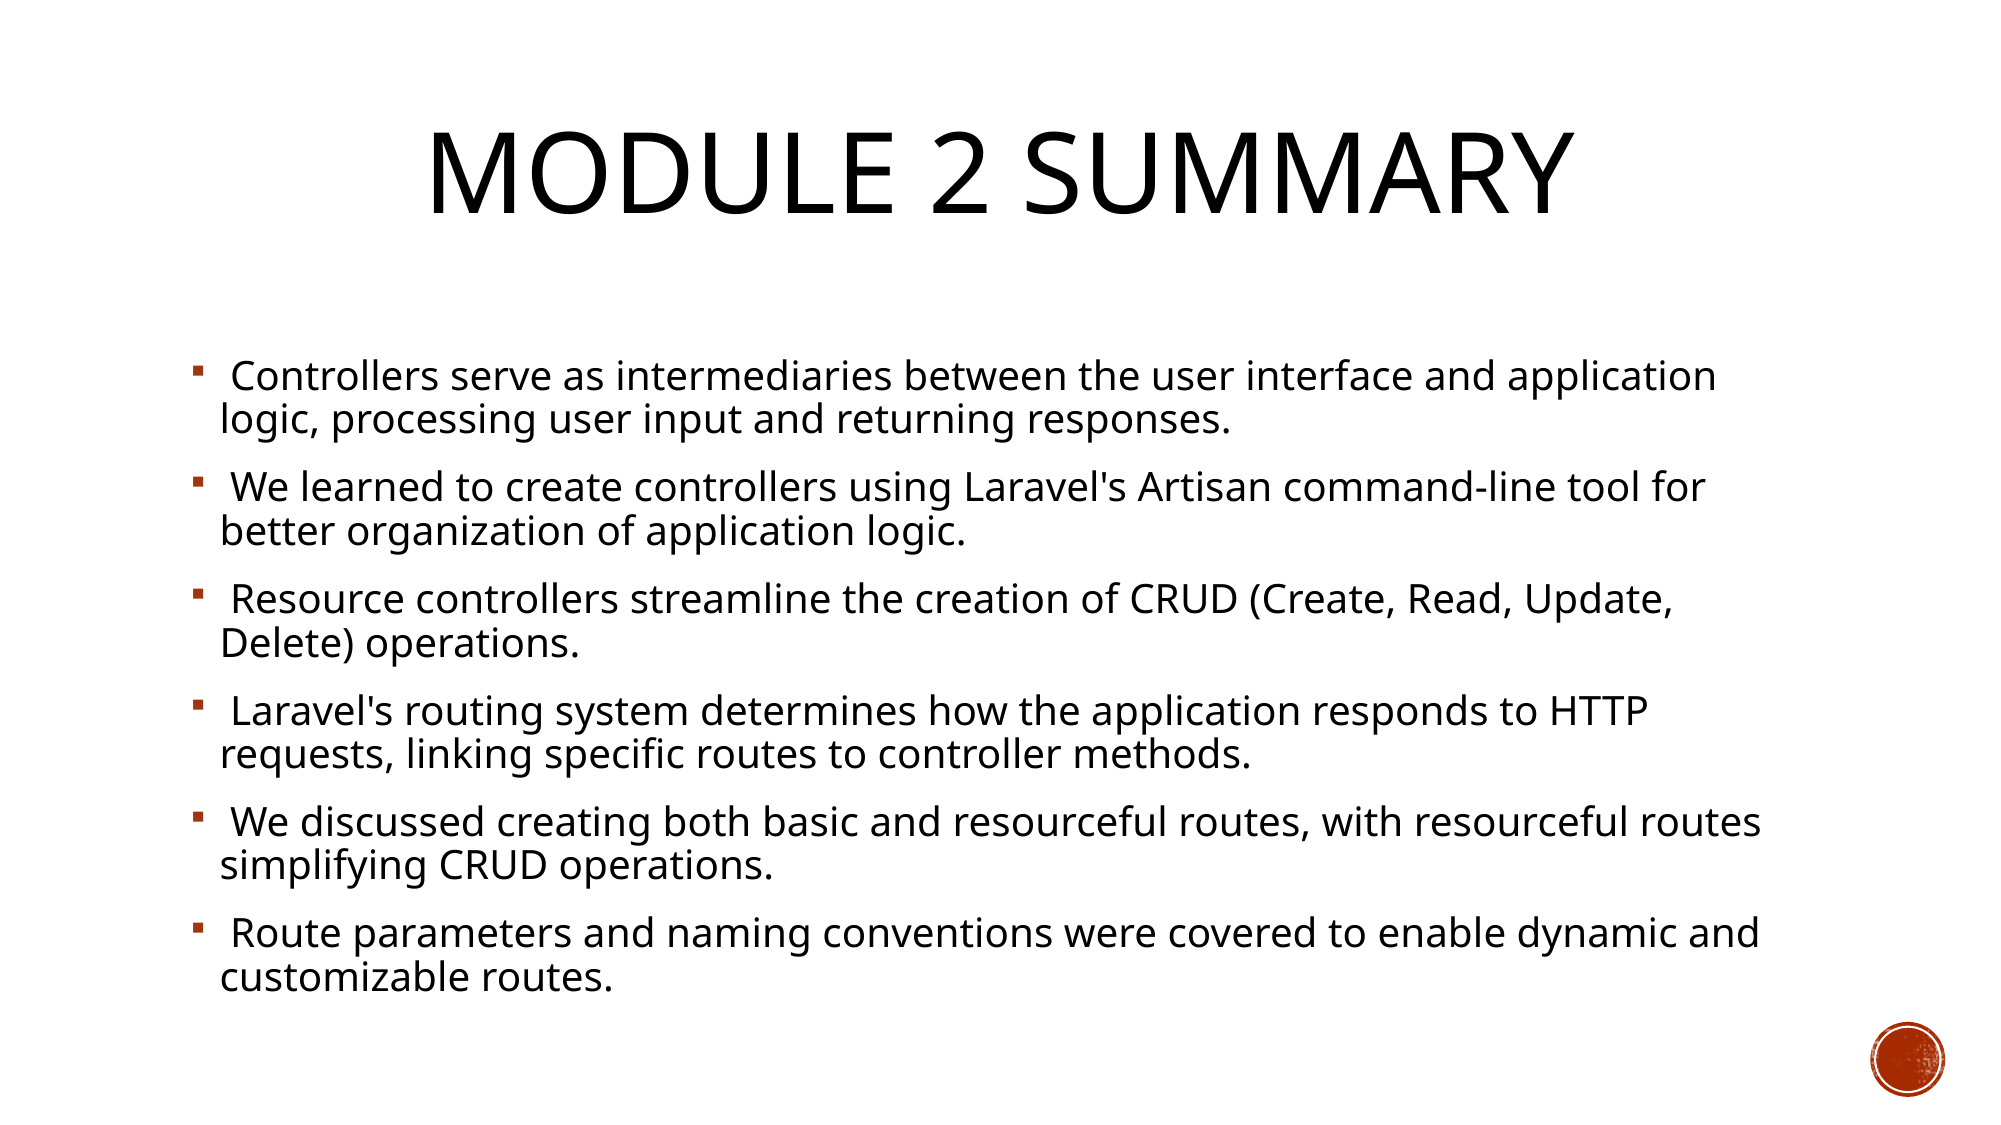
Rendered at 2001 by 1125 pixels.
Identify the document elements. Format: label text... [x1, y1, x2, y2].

list Controllers serve as intermediaries between the user interface and application logic, processing user input and returning responses. We learned to create controllers using Laravel's Artisan command-line tool for better organization of application logic. Resource controllers streamline the creation of CRUD (Create, Read, Update, Delete) operations. Laravel's routing system determines how the application responds to HTTP requests, linking specific routes to controller methods. We discussed creating both basic and resourceful routes, with resourceful routes simplifying CRUD operations. Route parameters and naming conventions were covered to enable dynamic and customizable routes. [175, 348, 1826, 1013]
title Module 2 Summary [174, 112, 1825, 377]
